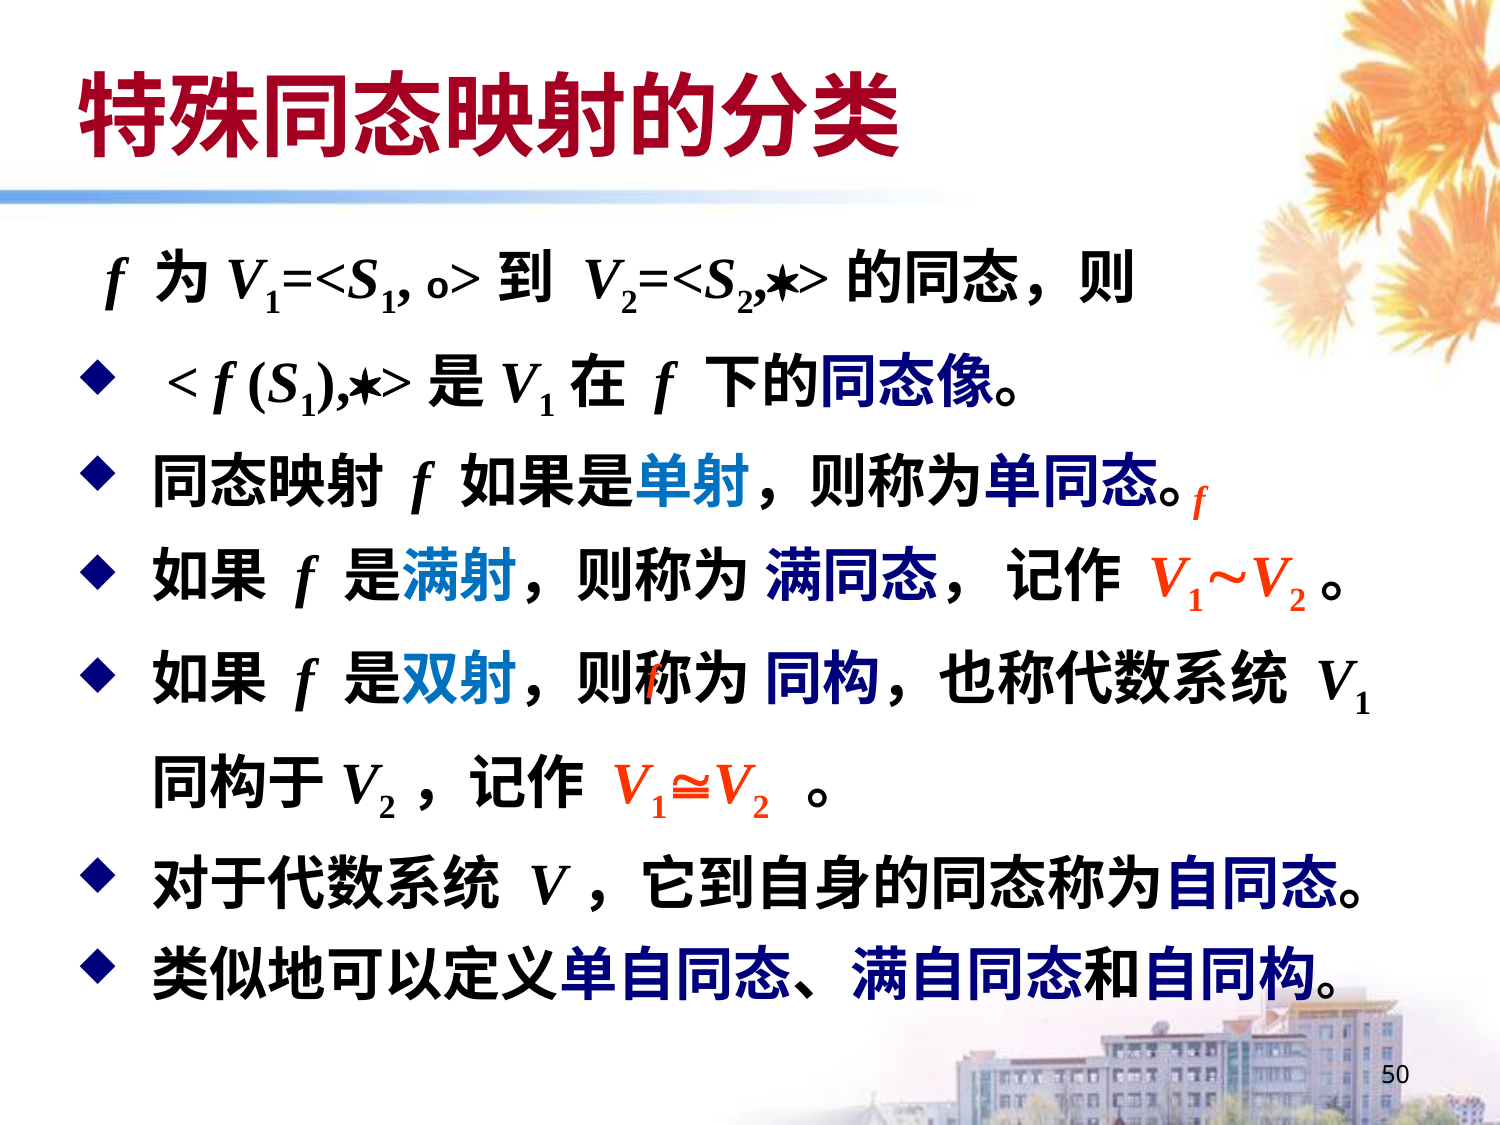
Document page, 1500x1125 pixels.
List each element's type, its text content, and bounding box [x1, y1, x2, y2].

text_box f [1178, 467, 1250, 528]
text_box f [631, 645, 703, 705]
slide_number 50 [1074, 1024, 1426, 1101]
text_box f 为V1=<S1, o>到 V2=<S2,>的同态，则 < f (S1),>是V1在 f 下的同态像。 同态映射 f 如果是单射，则称为单同态。 如果 f 是满射，则称为 满同态， 记作 V1V2。 如果 f 是双射，则称为 同构，也称代数系统 V1 同构于V2，记作 V1V2 。 对于代数系统 V，它到自身的同态称为自同态。 类似地可以定义单自同态、满自同态和自同构。 [61, 208, 1425, 1015]
picture [0, 0, 1500, 1125]
title 特殊同态映射的分类 [61, 22, 1375, 204]
